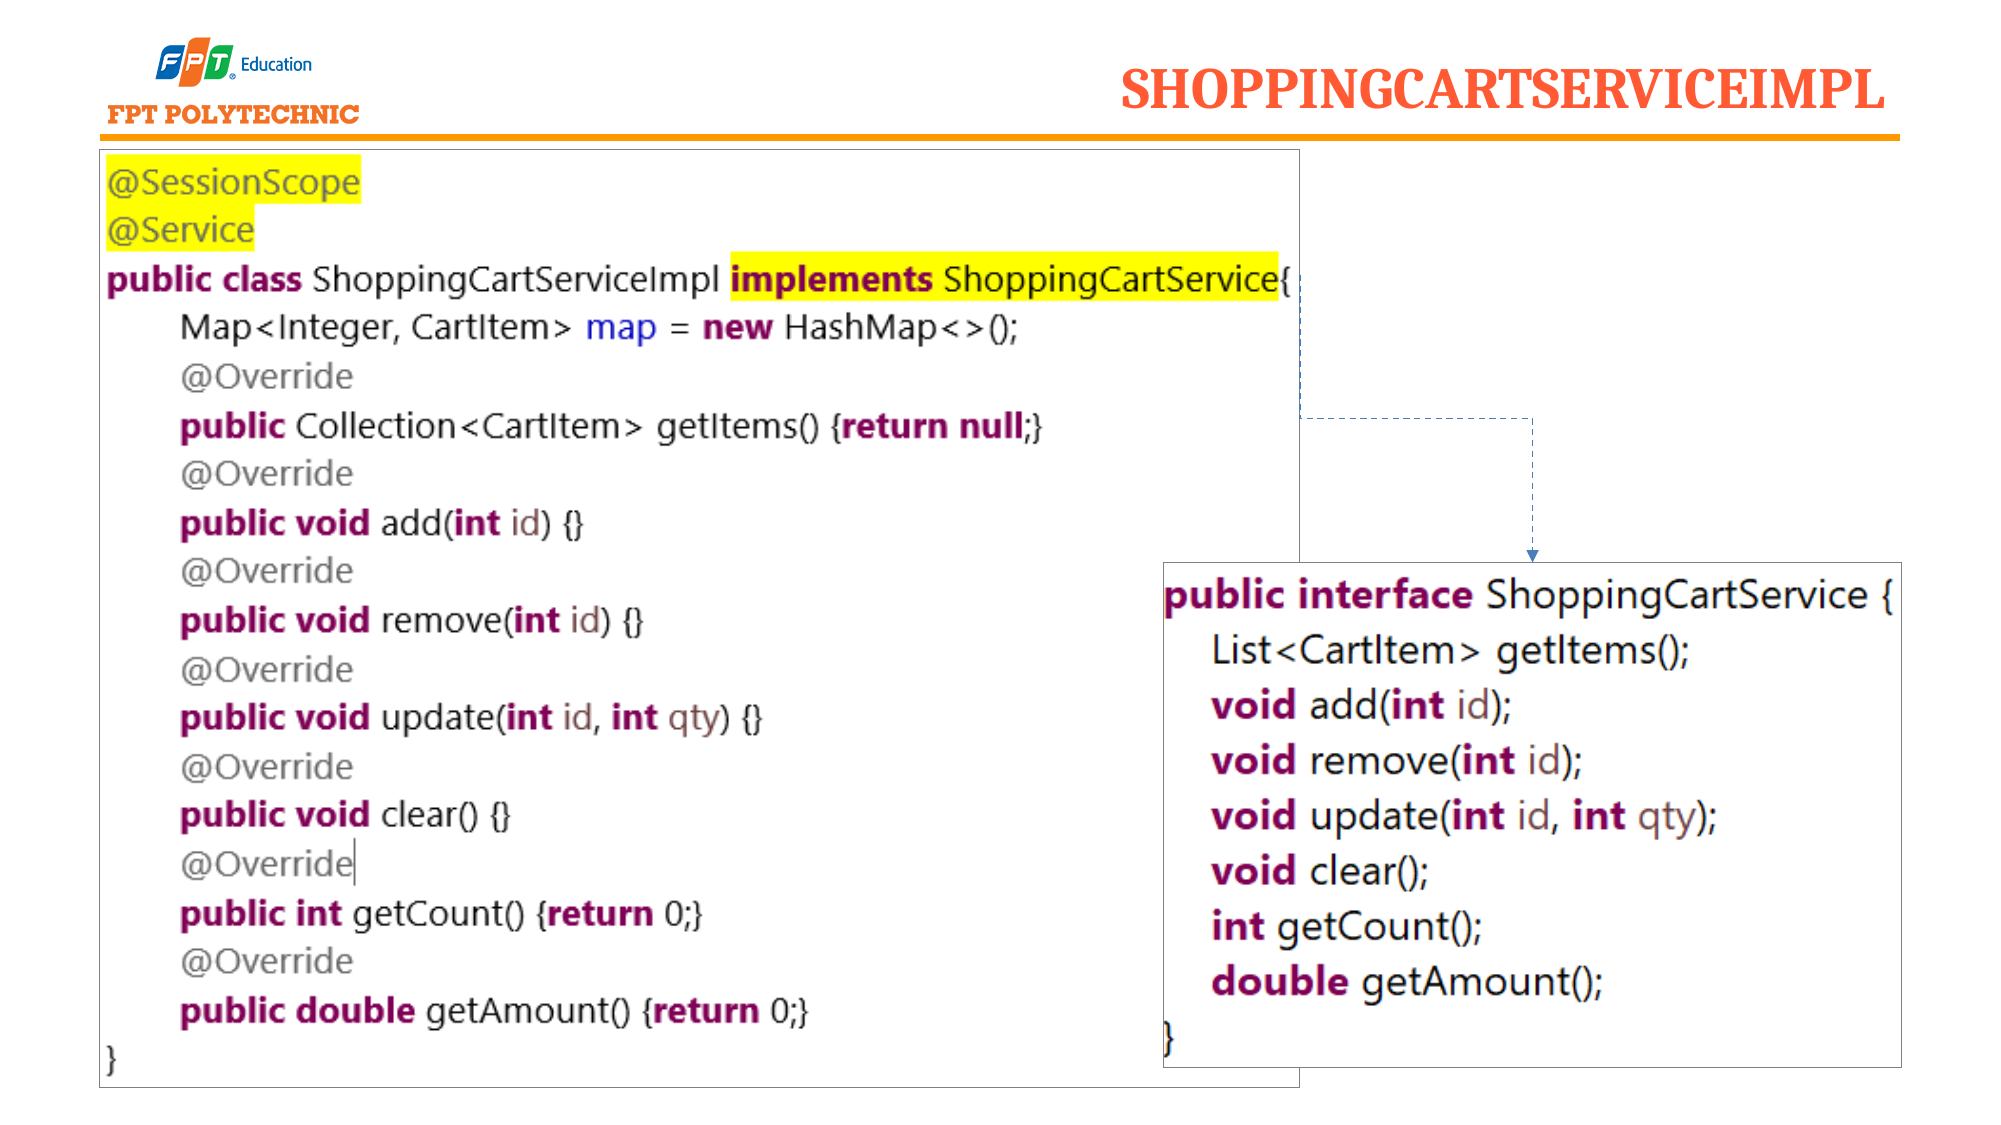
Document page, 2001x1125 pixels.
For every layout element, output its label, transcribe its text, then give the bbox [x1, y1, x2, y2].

picture [99, 135, 367, 143]
picture [99, 149, 1902, 1088]
title ShoppingCartServiceImpl [366, 45, 1900, 125]
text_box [1272, 302, 1561, 536]
picture [99, 25, 367, 134]
